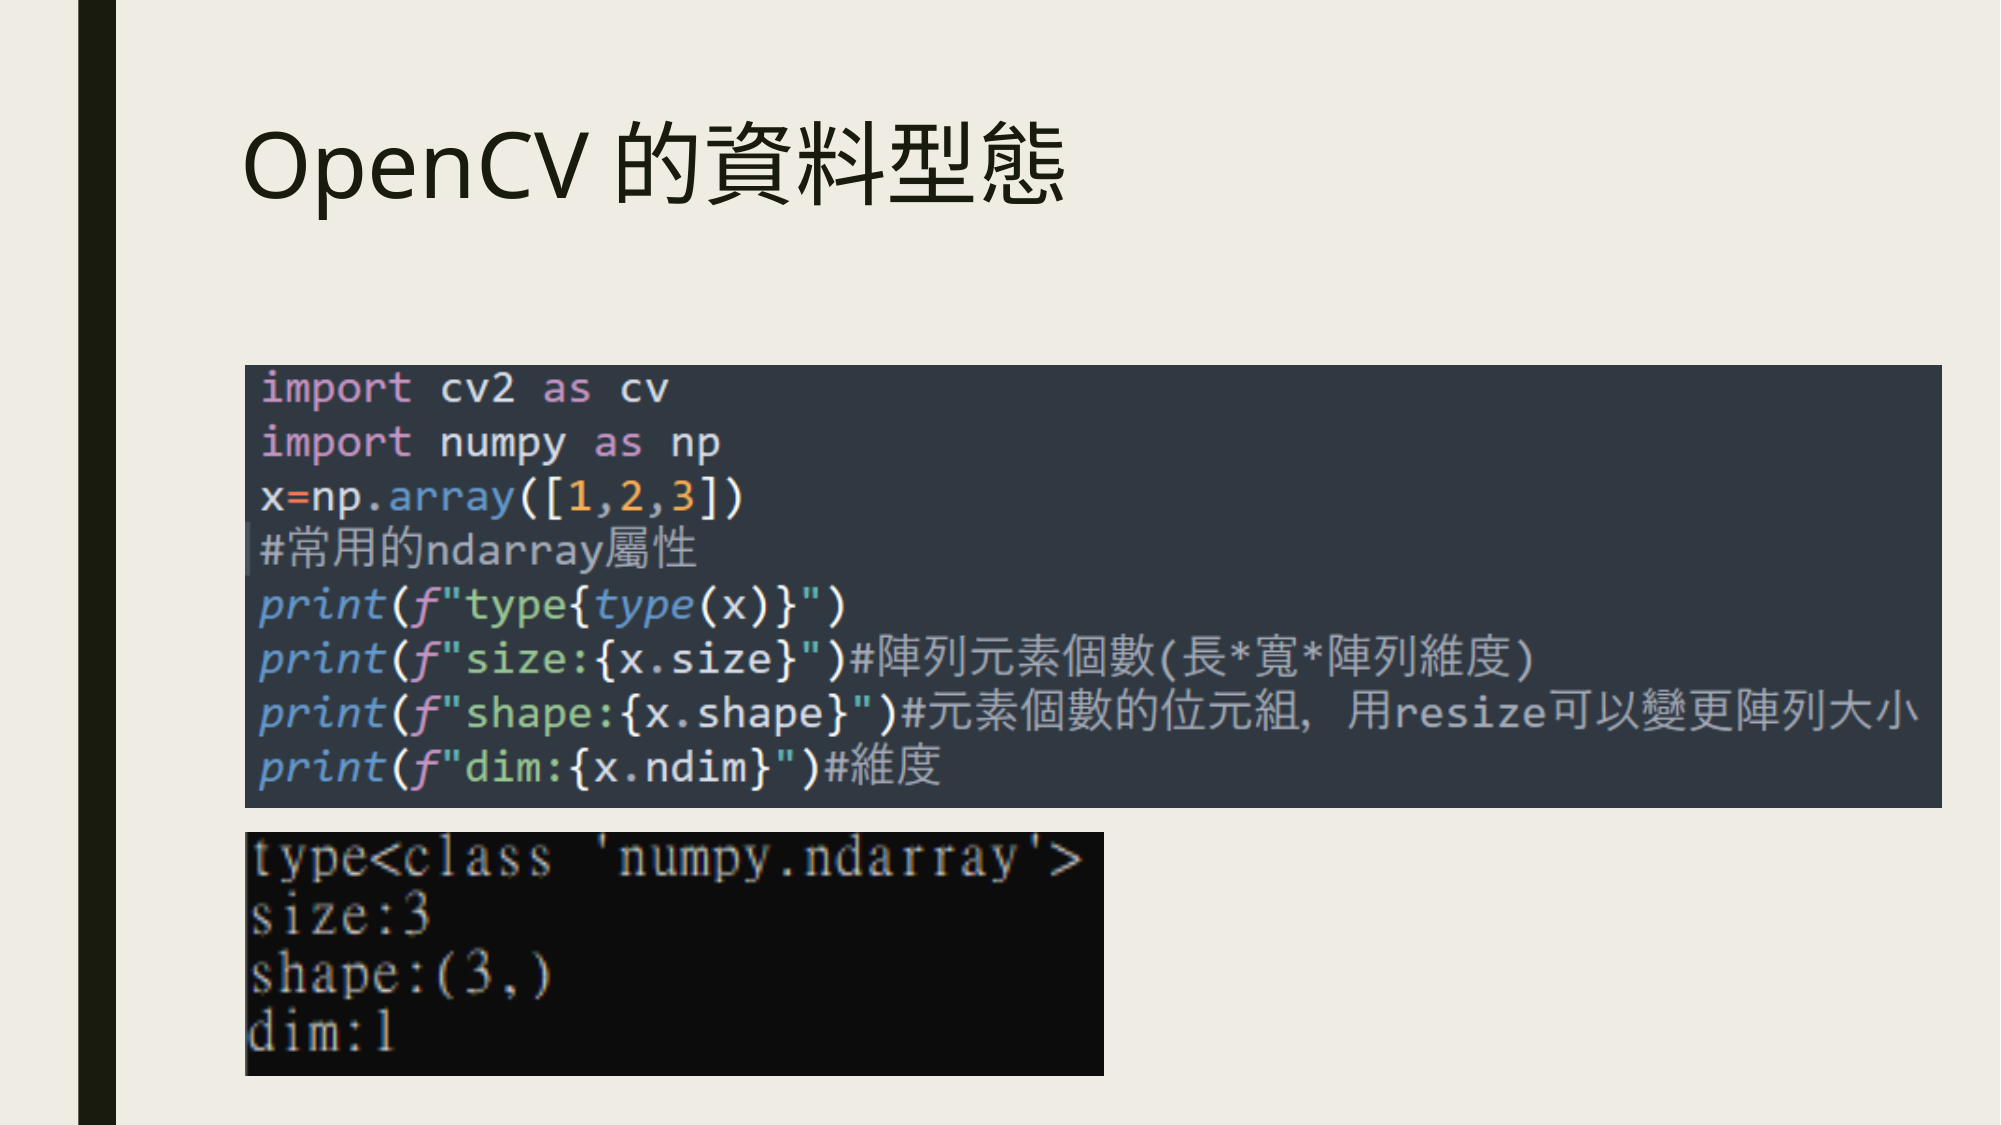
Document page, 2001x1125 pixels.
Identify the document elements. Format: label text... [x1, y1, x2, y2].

picture [245, 831, 1104, 1076]
picture [244, 365, 1942, 808]
title OpenCV的資料型態 [225, 112, 1800, 357]
